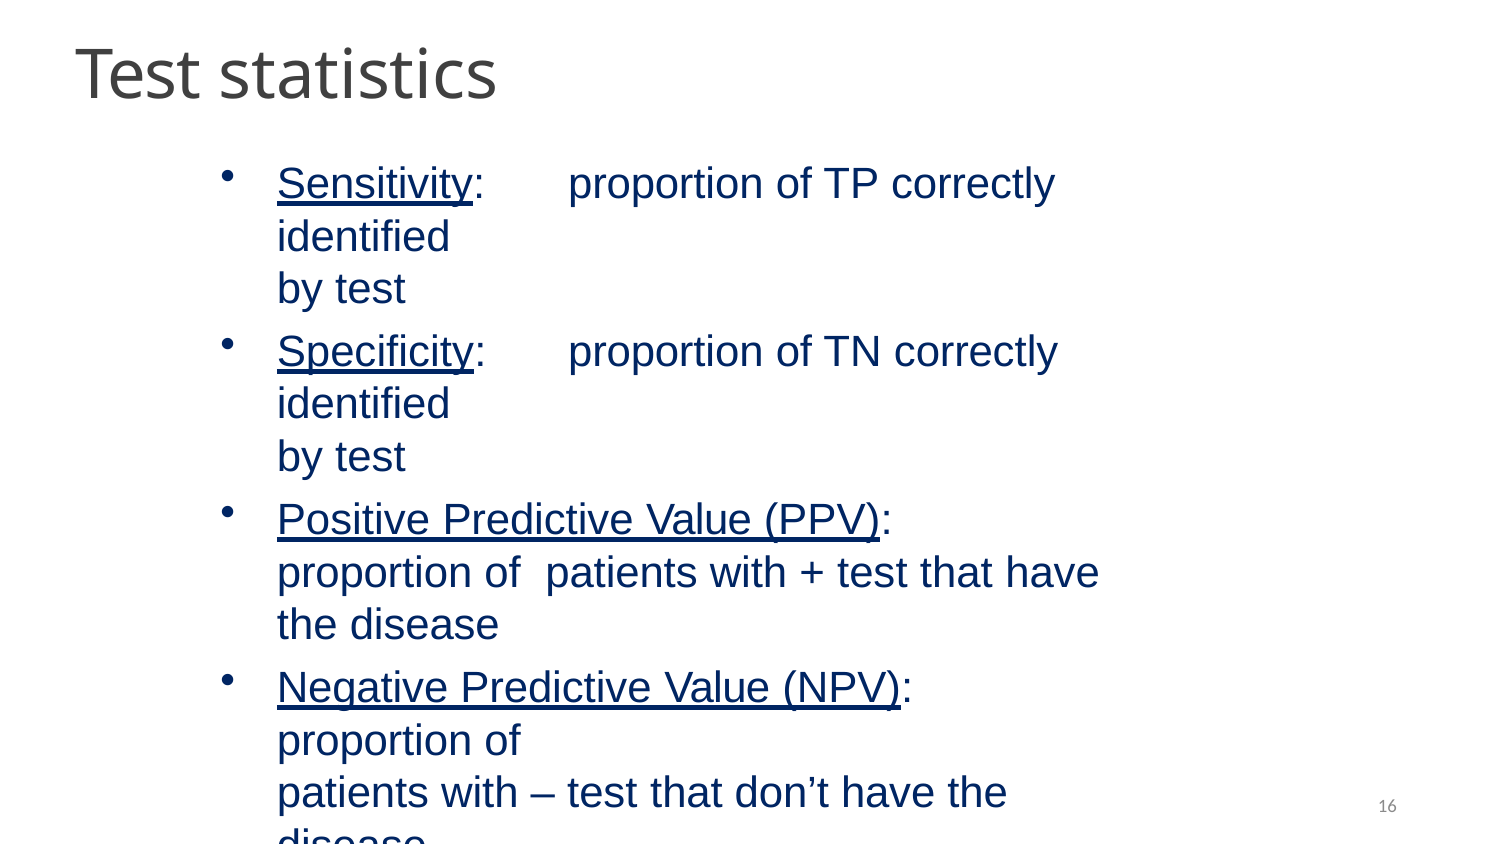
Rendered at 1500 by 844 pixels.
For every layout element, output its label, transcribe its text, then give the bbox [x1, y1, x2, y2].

title Test statistics [72, 0, 517, 142]
slide_number 16 [1192, 559, 1397, 844]
text_box Sensitivity: proportion of TP correctly identified by test Specificity: proportion of TN correctly identified by test Positive Predictive Value (PPV): proportion of patients with + test that have the disease Negative Predictive Value (NPV): proportion of patients with – test that don’t have the disease [218, 152, 1192, 844]
